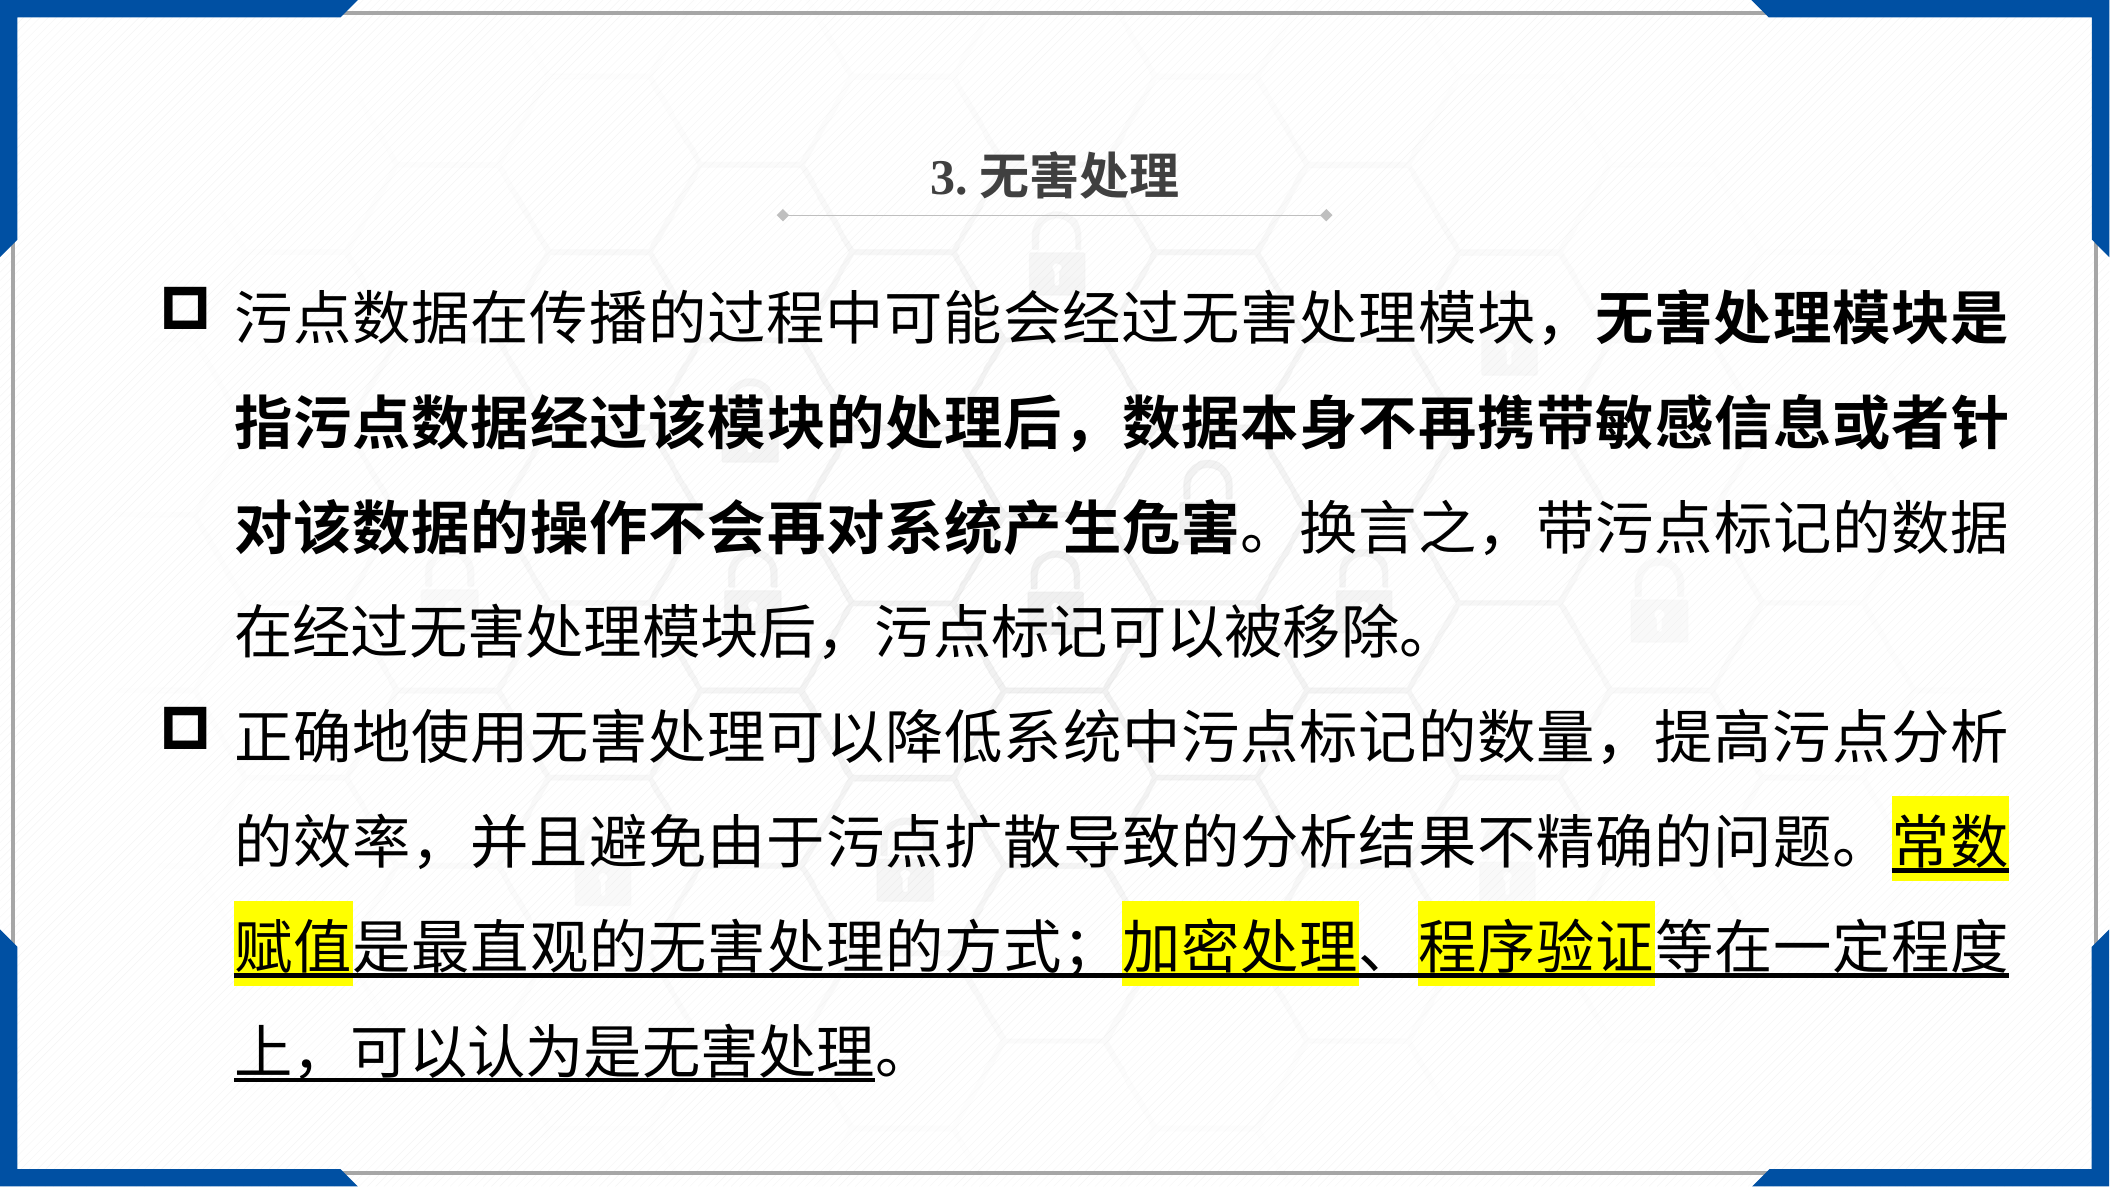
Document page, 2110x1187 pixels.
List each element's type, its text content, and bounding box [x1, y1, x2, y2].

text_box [753, 137, 1356, 216]
picture [80, 0, 2029, 1187]
text_box 污点数据在传播的过程中可能会经过无害处理模块，无害处理模块是指污点数据经过该模块的处理后，数据本身不再携带敏感信息或者针对该数据的操作不会再对系统产生危害。换言之，带污点标记的数据在经过无害处理模块后，污点标记可以被移除。 正确地使用无害处理可以降低系统中污点标记的数量，提高污点分析的效率，并且避免由于污点扩散导致的分析结果不精确的问题。常数赋值是最直观的无害处理的方式；加密处理、程序验证等在一定程度上，可以认为是无害处理。 [145, 238, 2024, 1093]
